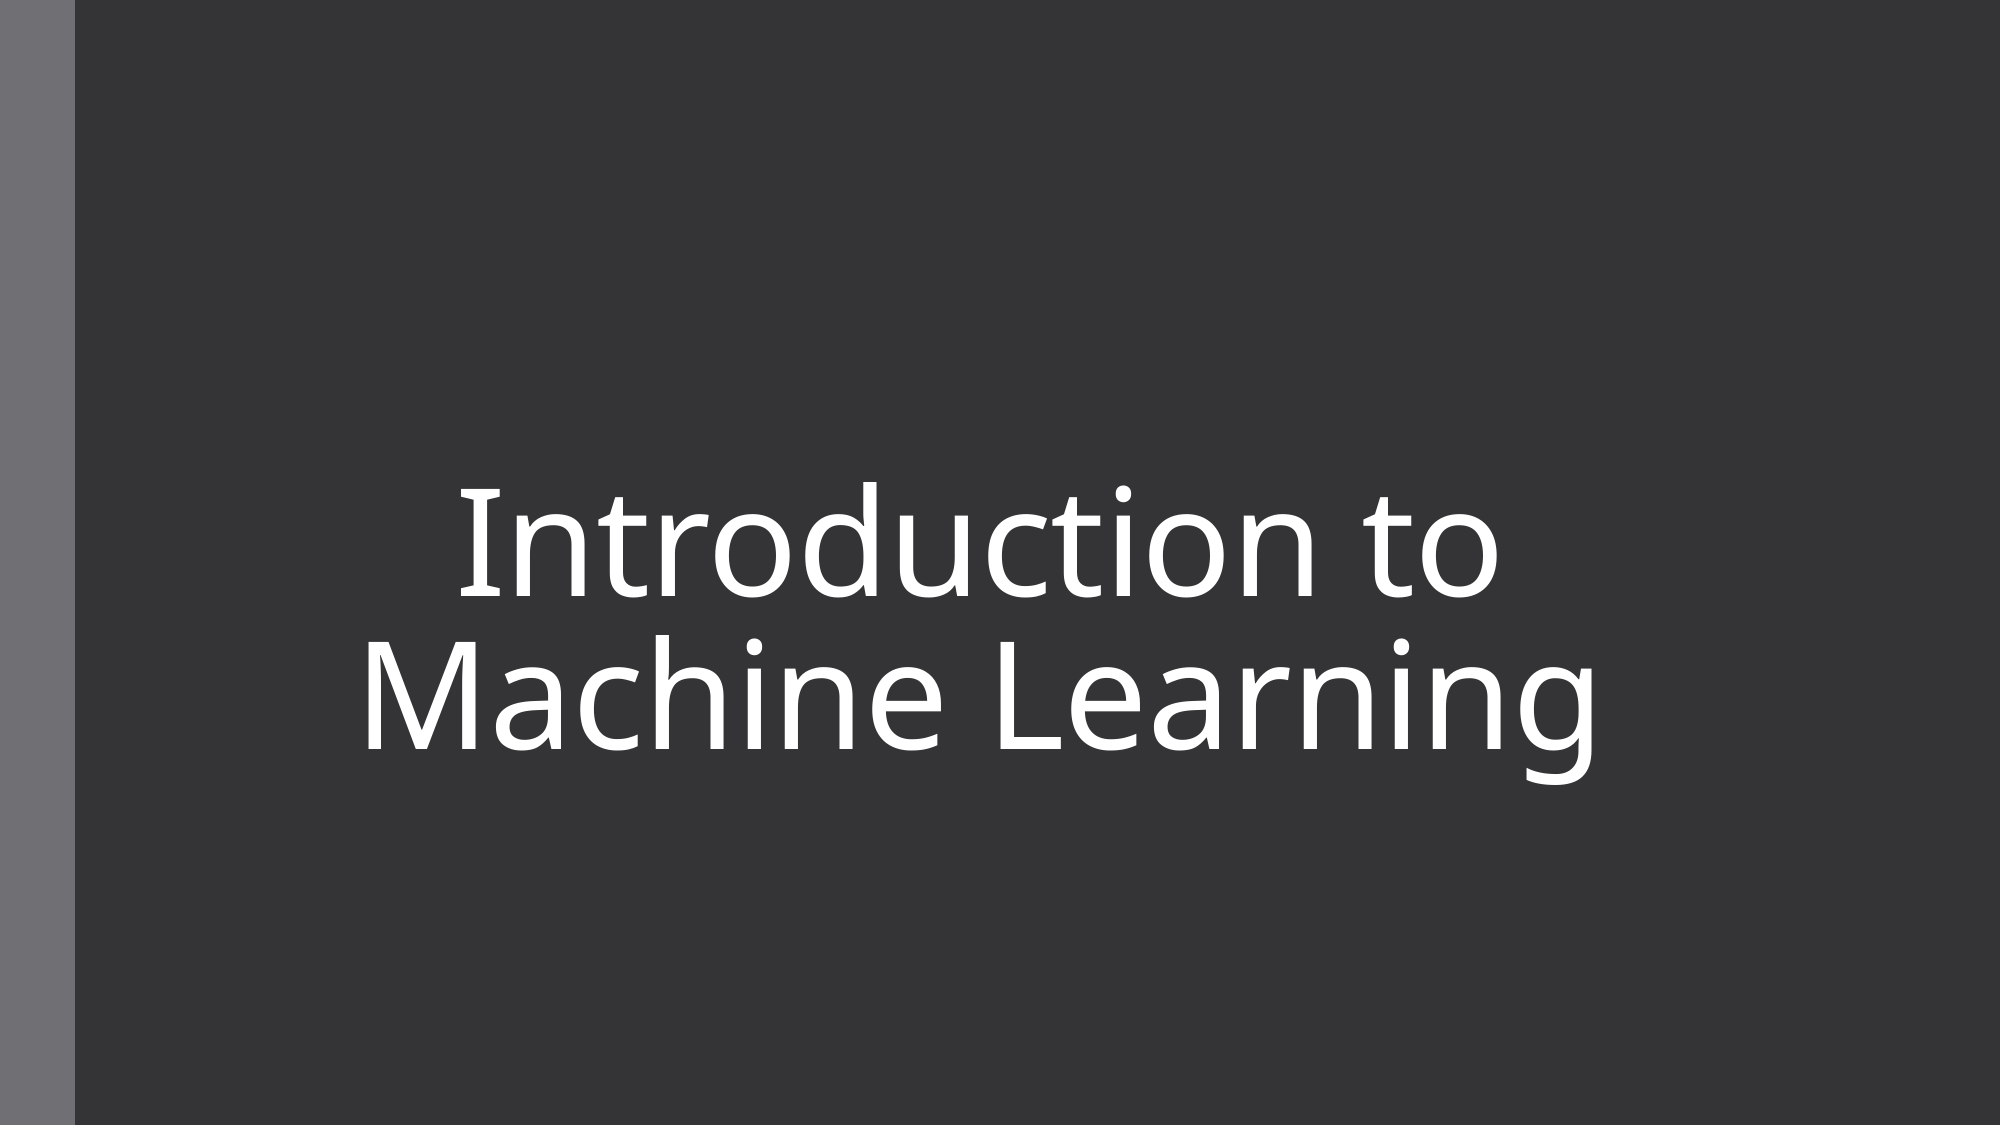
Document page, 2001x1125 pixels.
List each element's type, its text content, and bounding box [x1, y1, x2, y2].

title Introduction to Machine Learning [206, 124, 1752, 788]
